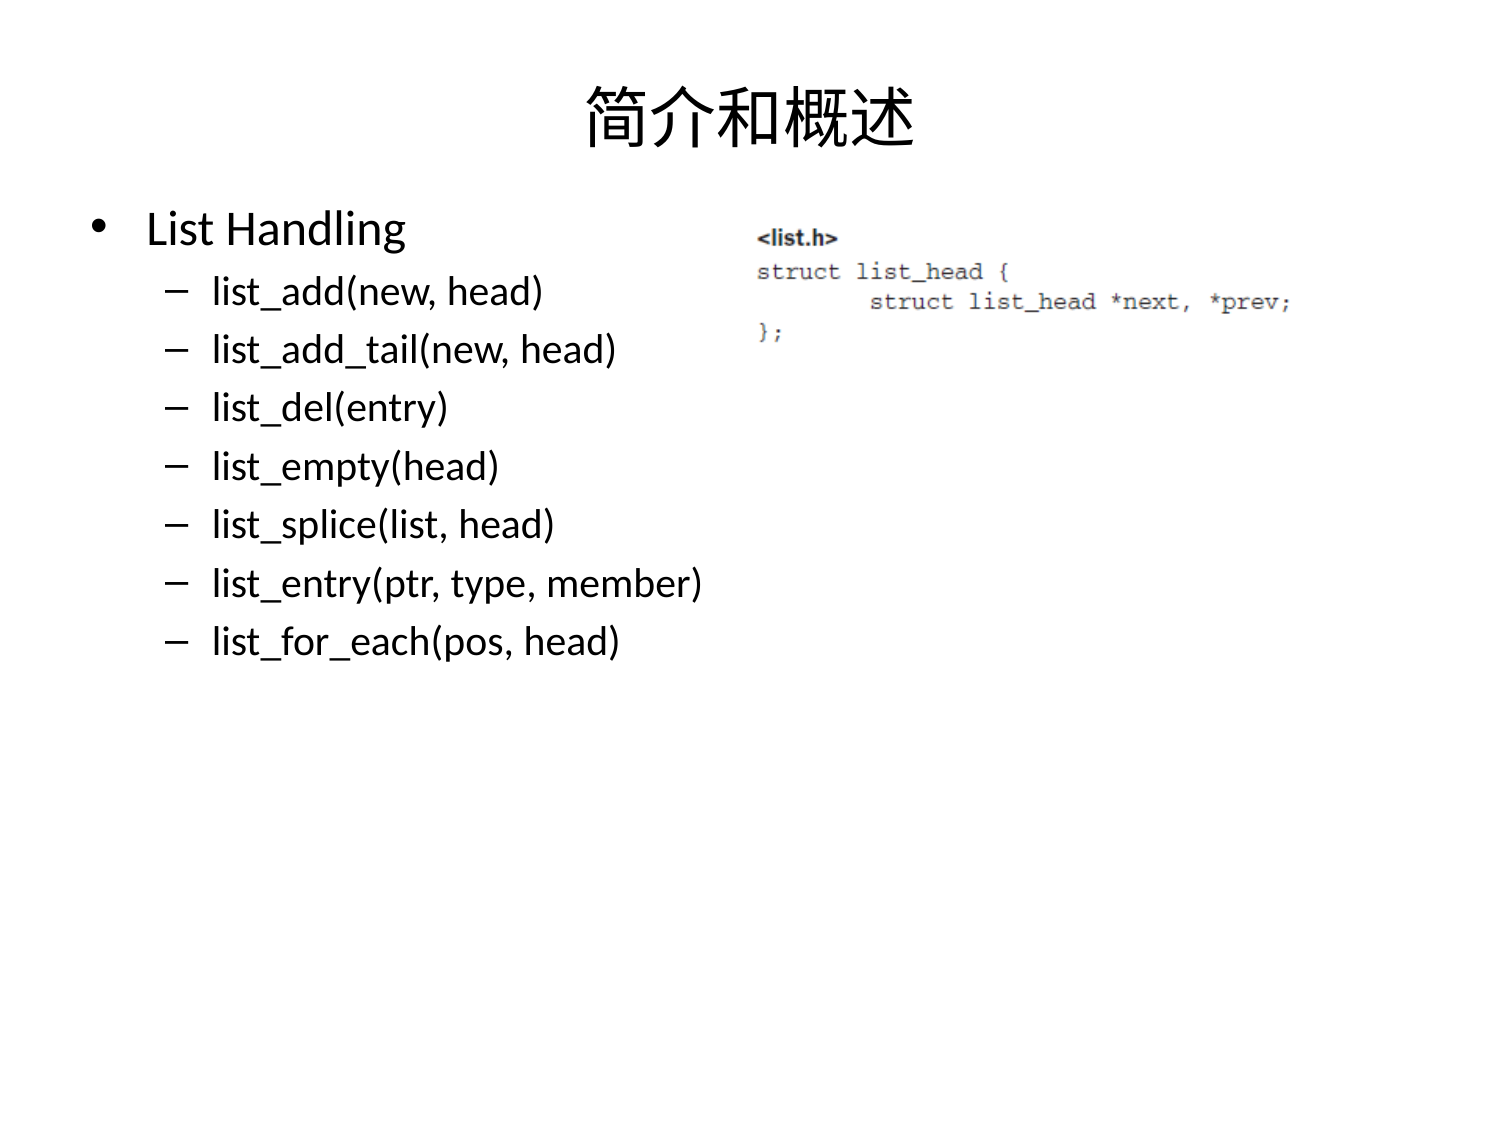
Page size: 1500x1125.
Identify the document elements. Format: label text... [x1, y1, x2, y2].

picture [749, 224, 1308, 348]
list List Handling list_add(new, head) list_add_tail(new, head) list_del(entry) list_empty(head) list_splice(list, head) list_entry(ptr, type, member) list_for_each(pos, head) [75, 187, 1425, 1100]
title 简介和概述 [75, 45, 1425, 187]
